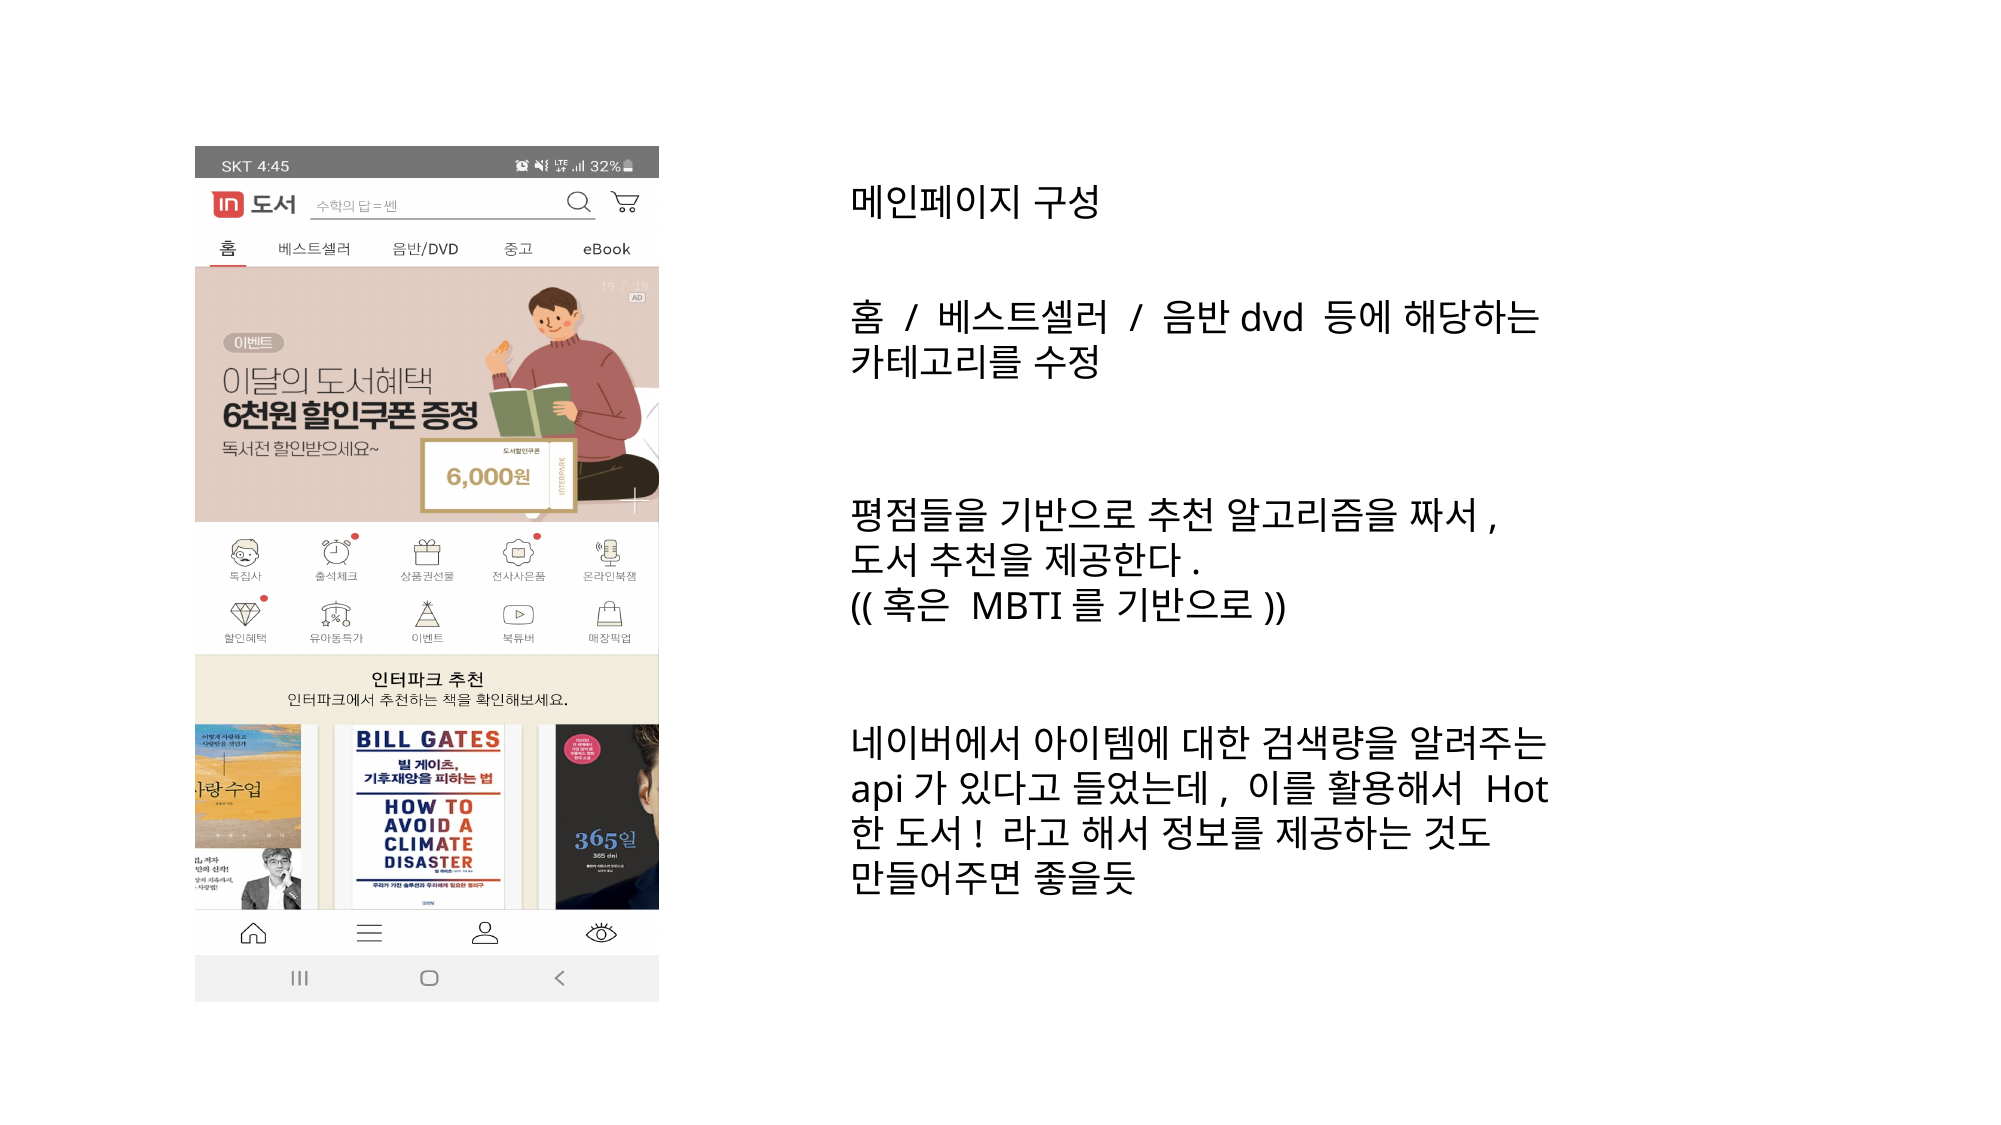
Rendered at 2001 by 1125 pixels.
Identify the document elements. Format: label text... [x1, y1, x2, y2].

text_box 메인페이지 구성 [835, 172, 1181, 232]
text_box 홈 / 베스트셀러 / 음반dvd 등에 해당하는 카테고리를 수정 [835, 286, 1569, 392]
text_box 평점들을 기반으로 추천 알고리즘을 짜서, 도서 추천을 제공한다. ((혹은 MBTI를 기반으로)) [835, 484, 1569, 635]
picture [195, 146, 659, 1002]
text_box 네이버에서 아이템에 대한 검색량을 알려주는 api가 있다고 들었는데, 이를 활용해서 Hot한 도서! 라고 해서 정보를 제공하는 것도 만들어주면 좋을듯 [835, 712, 1569, 907]
